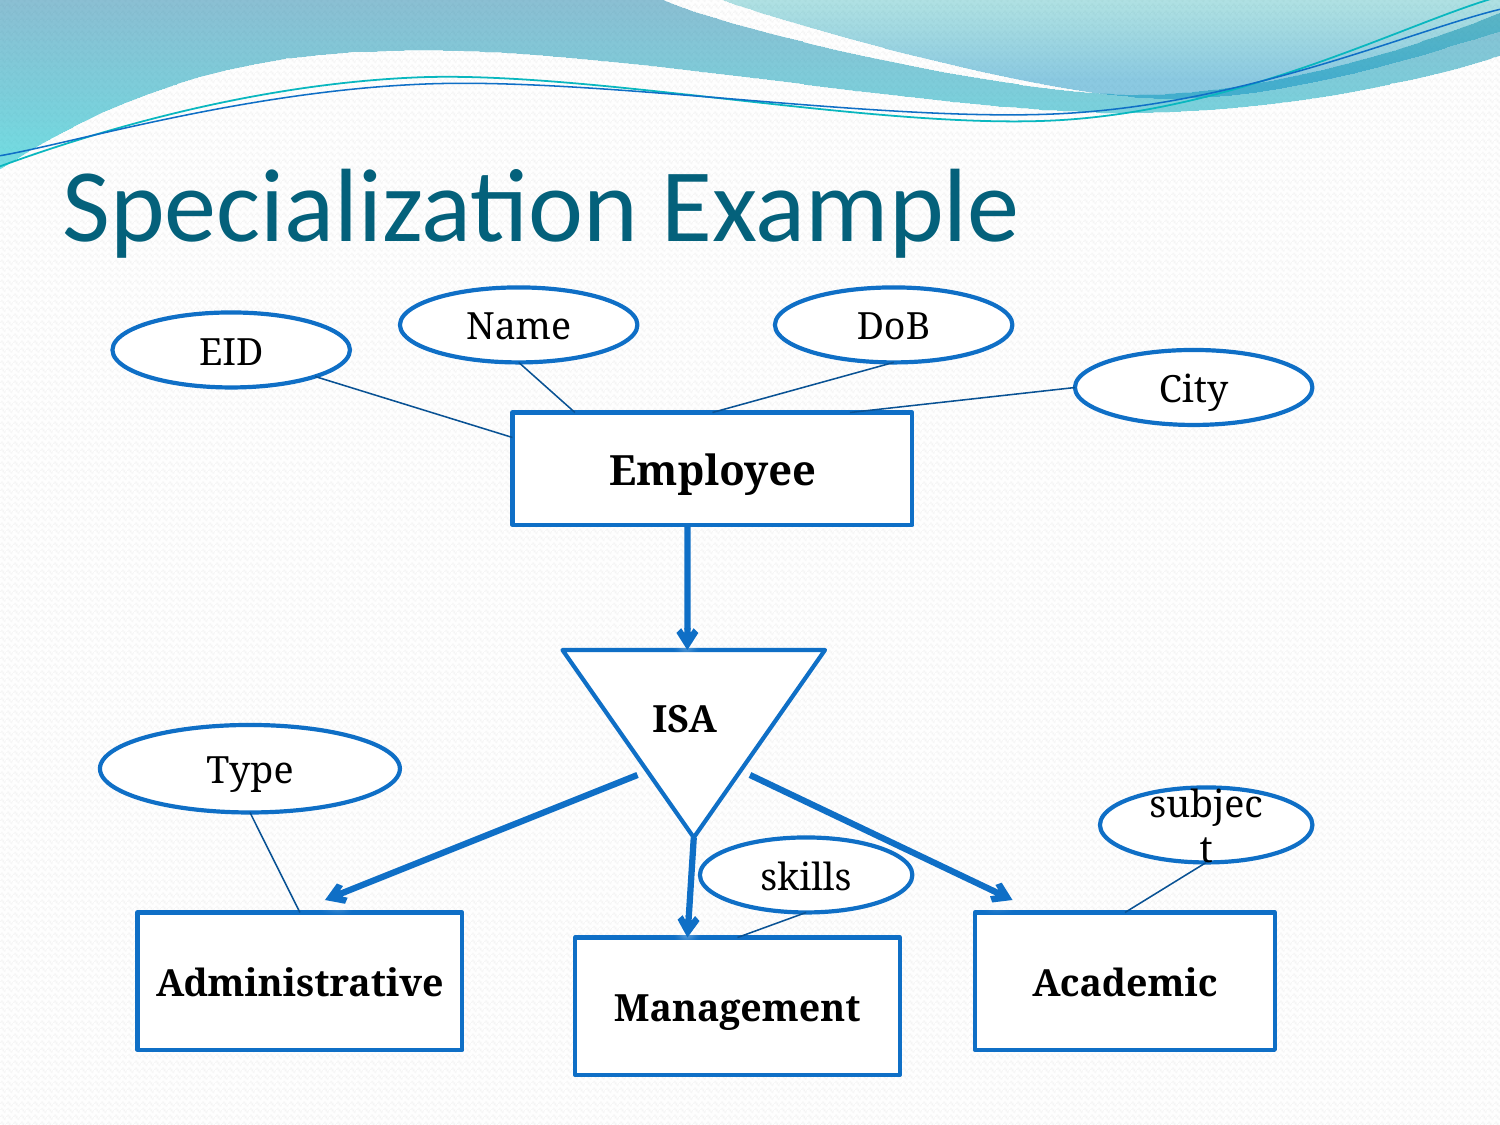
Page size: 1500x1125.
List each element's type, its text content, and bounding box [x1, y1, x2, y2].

text_box Employee [510, 410, 914, 527]
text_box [759, 890, 785, 960]
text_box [777, 296, 829, 479]
text_box City [1073, 347, 1315, 428]
text_box Academic [973, 910, 1277, 1052]
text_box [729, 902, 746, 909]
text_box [749, 774, 1013, 901]
text_box DoB [813, 285, 1015, 365]
text_box subject [1097, 785, 1315, 865]
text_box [383, 308, 445, 506]
text_box Administrative [135, 910, 464, 1052]
text_box ISA [637, 687, 763, 748]
text_box [560, 647, 827, 837]
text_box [521, 359, 573, 416]
text_box Management [573, 935, 902, 1077]
text_box Type [97, 722, 403, 815]
text_box EID [110, 310, 353, 390]
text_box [1140, 846, 1191, 929]
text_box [640, 884, 741, 891]
text_box skills [697, 842, 742, 884]
title Specialization Example [62, 75, 1413, 263]
text_box Name [410, 285, 640, 365]
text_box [224, 837, 326, 888]
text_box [849, 387, 1076, 413]
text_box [324, 774, 638, 901]
